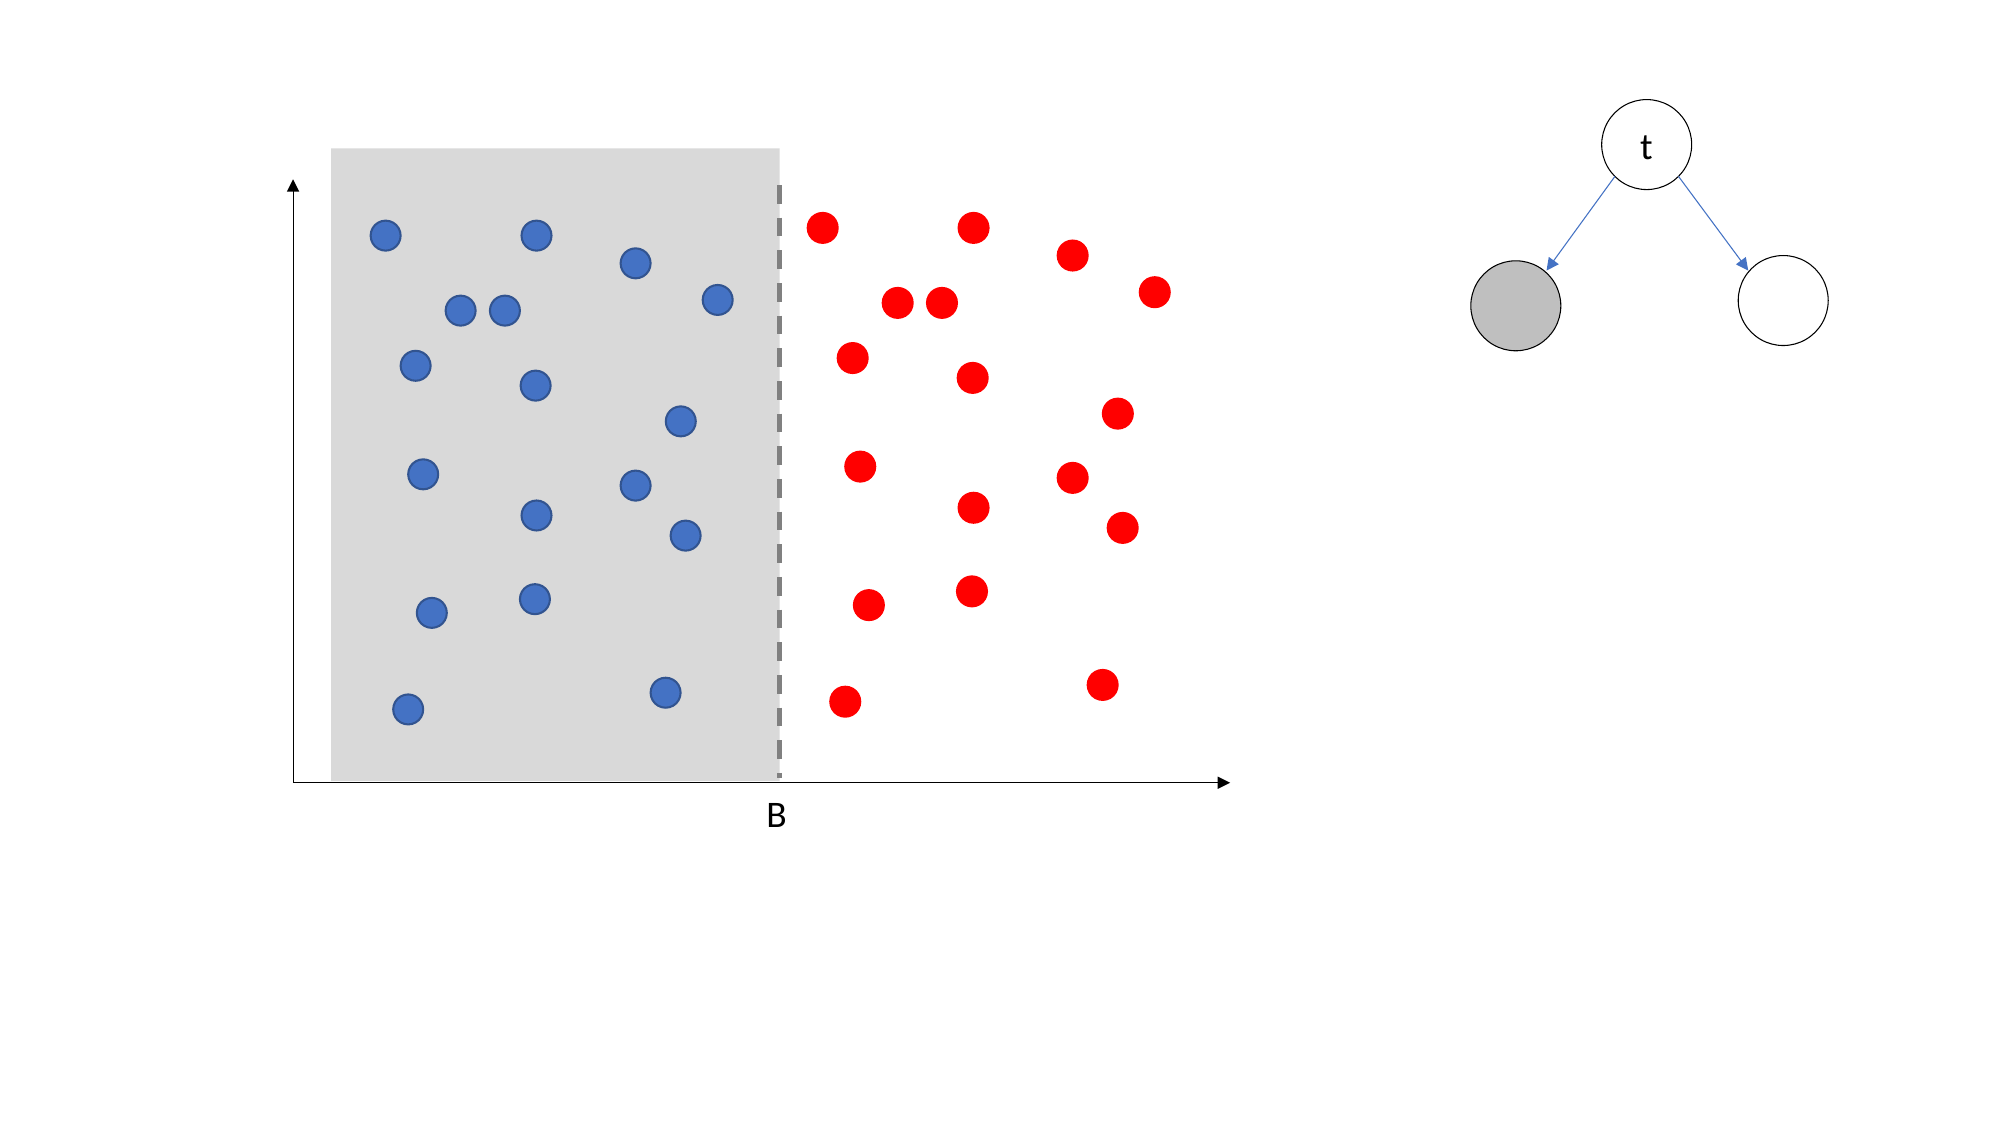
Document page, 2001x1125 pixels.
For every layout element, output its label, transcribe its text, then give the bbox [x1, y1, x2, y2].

text_box [520, 499, 553, 532]
text_box [407, 458, 440, 491]
text_box [1056, 239, 1089, 272]
text_box [1470, 260, 1562, 352]
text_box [1546, 176, 1615, 271]
text_box [1601, 99, 1693, 191]
text_box [844, 450, 877, 483]
text_box [619, 469, 652, 502]
text_box [806, 211, 839, 244]
text_box [649, 676, 682, 709]
text_box [956, 361, 989, 394]
text_box [369, 219, 402, 252]
text_box [1056, 461, 1089, 494]
text_box [399, 349, 432, 382]
text_box [415, 596, 448, 629]
text_box [852, 589, 885, 622]
text_box [1138, 276, 1171, 309]
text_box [1678, 176, 1749, 271]
text_box [955, 575, 989, 608]
text_box [518, 583, 551, 616]
text_box [925, 286, 959, 319]
text_box [519, 369, 552, 402]
text_box [881, 286, 914, 319]
text_box [957, 211, 990, 244]
text_box [664, 405, 697, 438]
text_box [701, 283, 734, 316]
text_box [1106, 511, 1139, 544]
text_box [444, 294, 477, 327]
text_box [669, 519, 702, 552]
text_box [619, 247, 652, 280]
text_box [1101, 397, 1134, 430]
text_box t [1625, 114, 1668, 175]
text_box [836, 342, 869, 375]
text_box [520, 219, 553, 252]
text_box [957, 491, 990, 524]
text_box [488, 294, 521, 327]
text_box [1086, 668, 1119, 701]
text_box [392, 693, 425, 726]
text_box B [751, 783, 808, 843]
text_box [330, 147, 781, 782]
text_box [829, 685, 862, 718]
text_box [1737, 254, 1829, 347]
